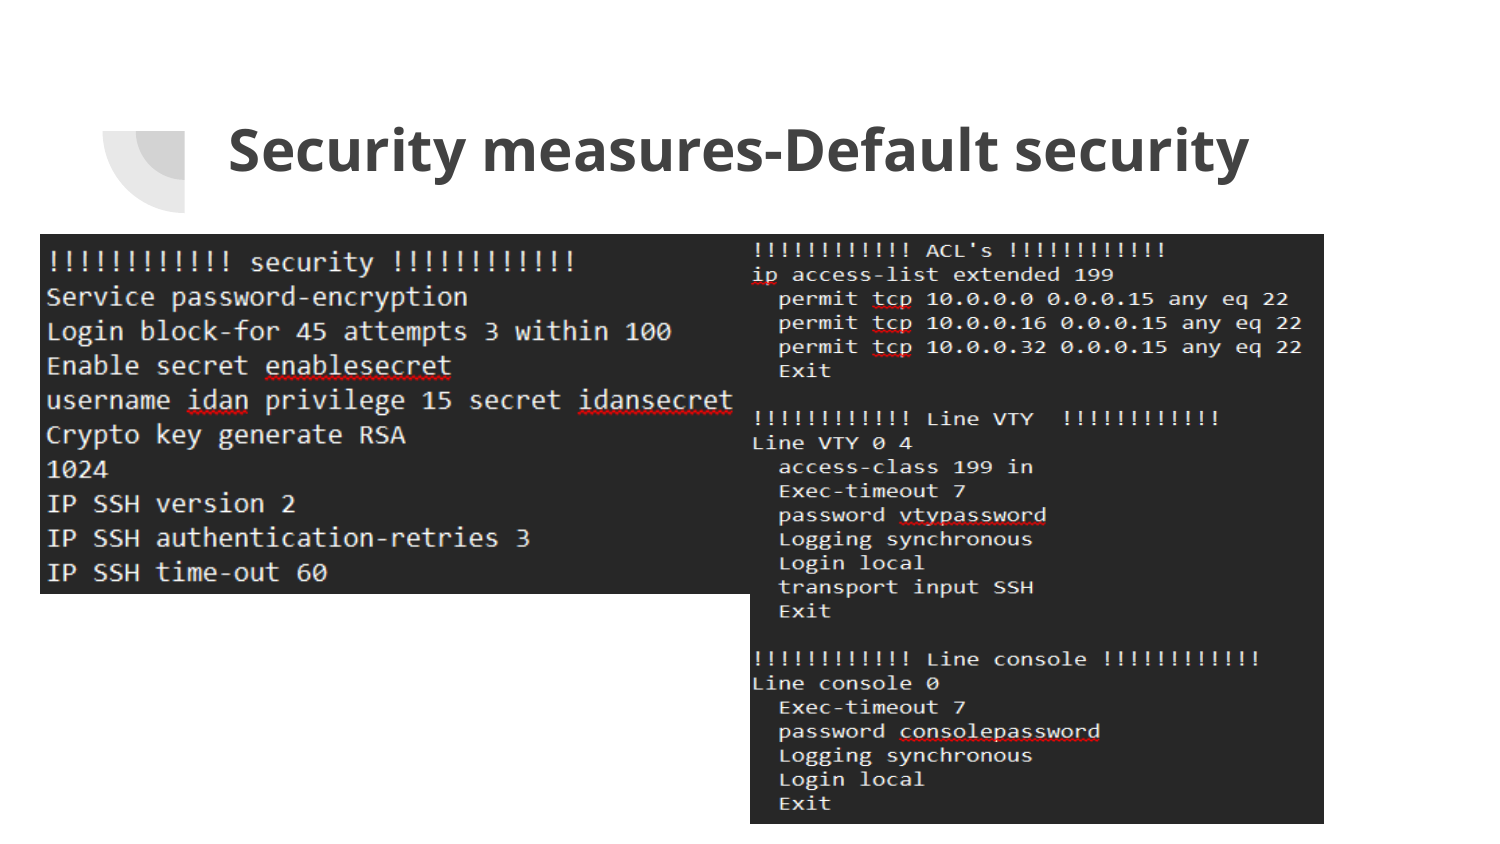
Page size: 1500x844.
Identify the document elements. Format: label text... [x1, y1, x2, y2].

picture [40, 234, 1324, 824]
title Security measures-Default security [213, 98, 1368, 263]
